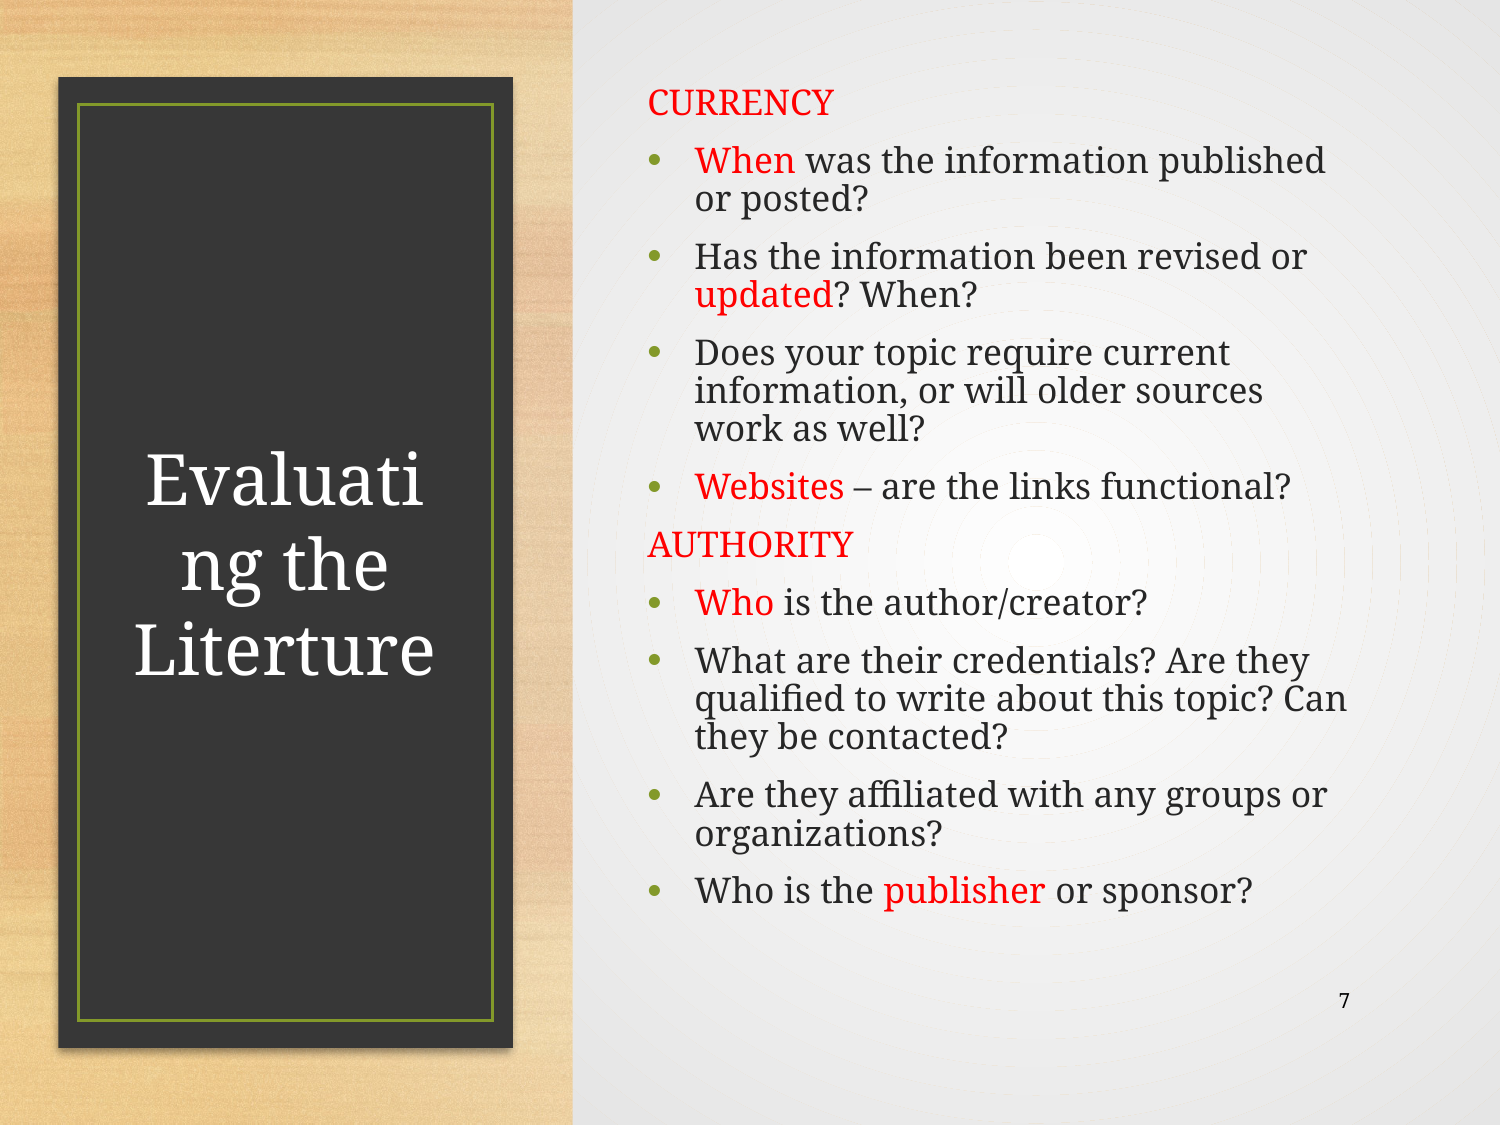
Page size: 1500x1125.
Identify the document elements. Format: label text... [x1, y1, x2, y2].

slide_number 7 [1298, 979, 1365, 1025]
text_box [78, 103, 493, 1021]
title Evaluating the Literture [117, 156, 454, 968]
text_box [57, 76, 514, 1049]
list CURRENCY When was the information published or posted? Has the information been revised or updated? When? Does your topic require current information, or will older sources work as well? Websites – are the links functional? AUTHORITY Who is the author/creator? What are their credentials? Are they qualified to write about this topic? Can they be contacted? Are they affiliated with any groups or organizations? Who is the publisher or sponsor? [632, 77, 1365, 964]
text_box [571, 0, 1500, 1125]
text_box [0, 0, 571, 1125]
